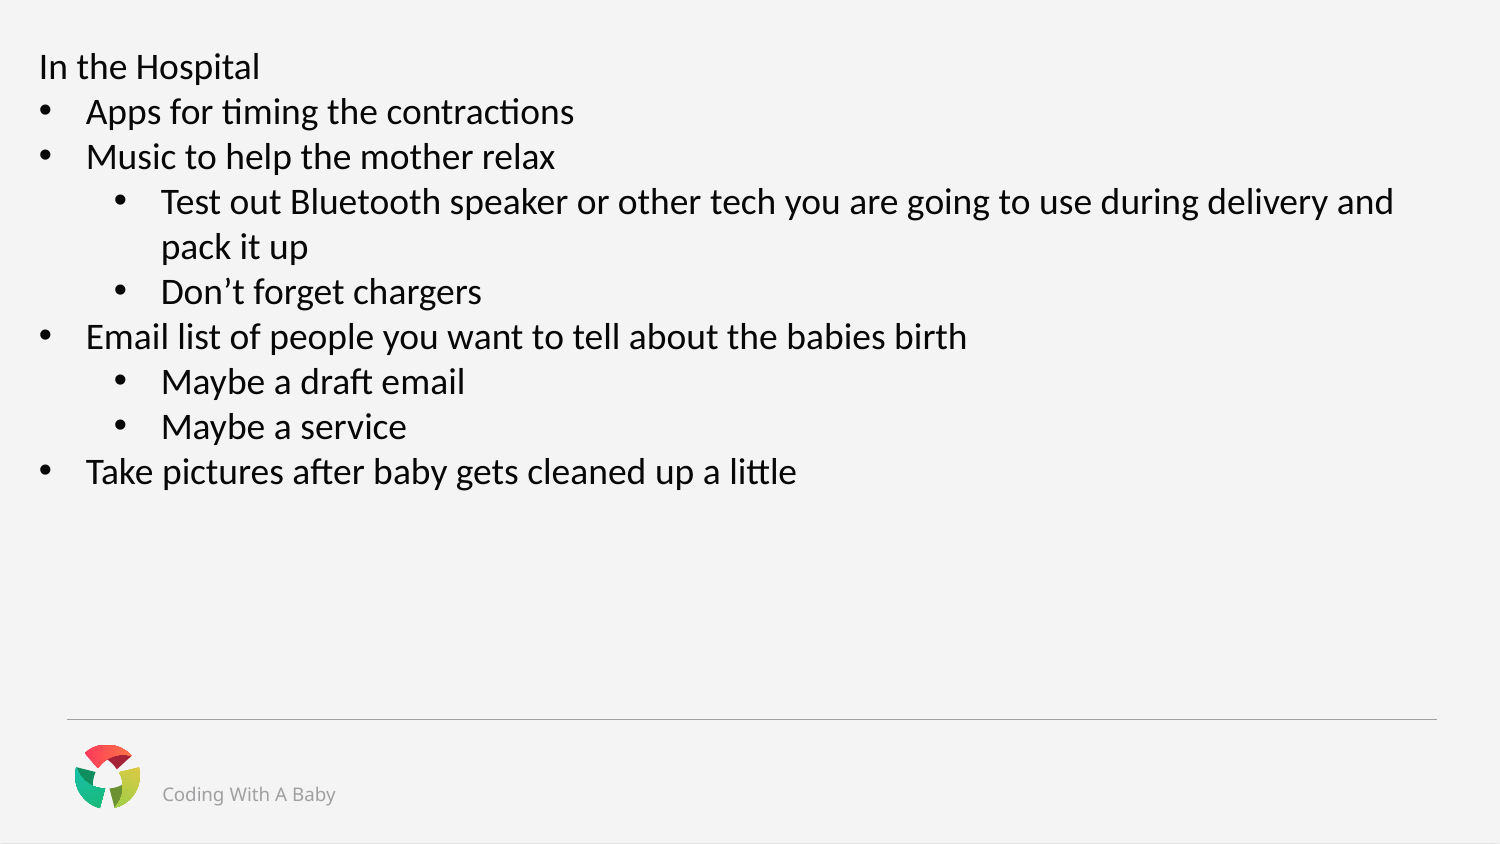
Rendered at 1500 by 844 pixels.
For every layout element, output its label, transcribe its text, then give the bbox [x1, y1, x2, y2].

text_box In the Hospital Apps for timing the contractions Music to help the mother relax Test out Bluetooth speaker or other tech you are going to use during delivery and pack it up Don’t forget chargers Email list of people you want to tell about the babies birth Maybe a draft email Maybe a service Take pictures after baby gets cleaned up a little [24, 34, 1420, 500]
